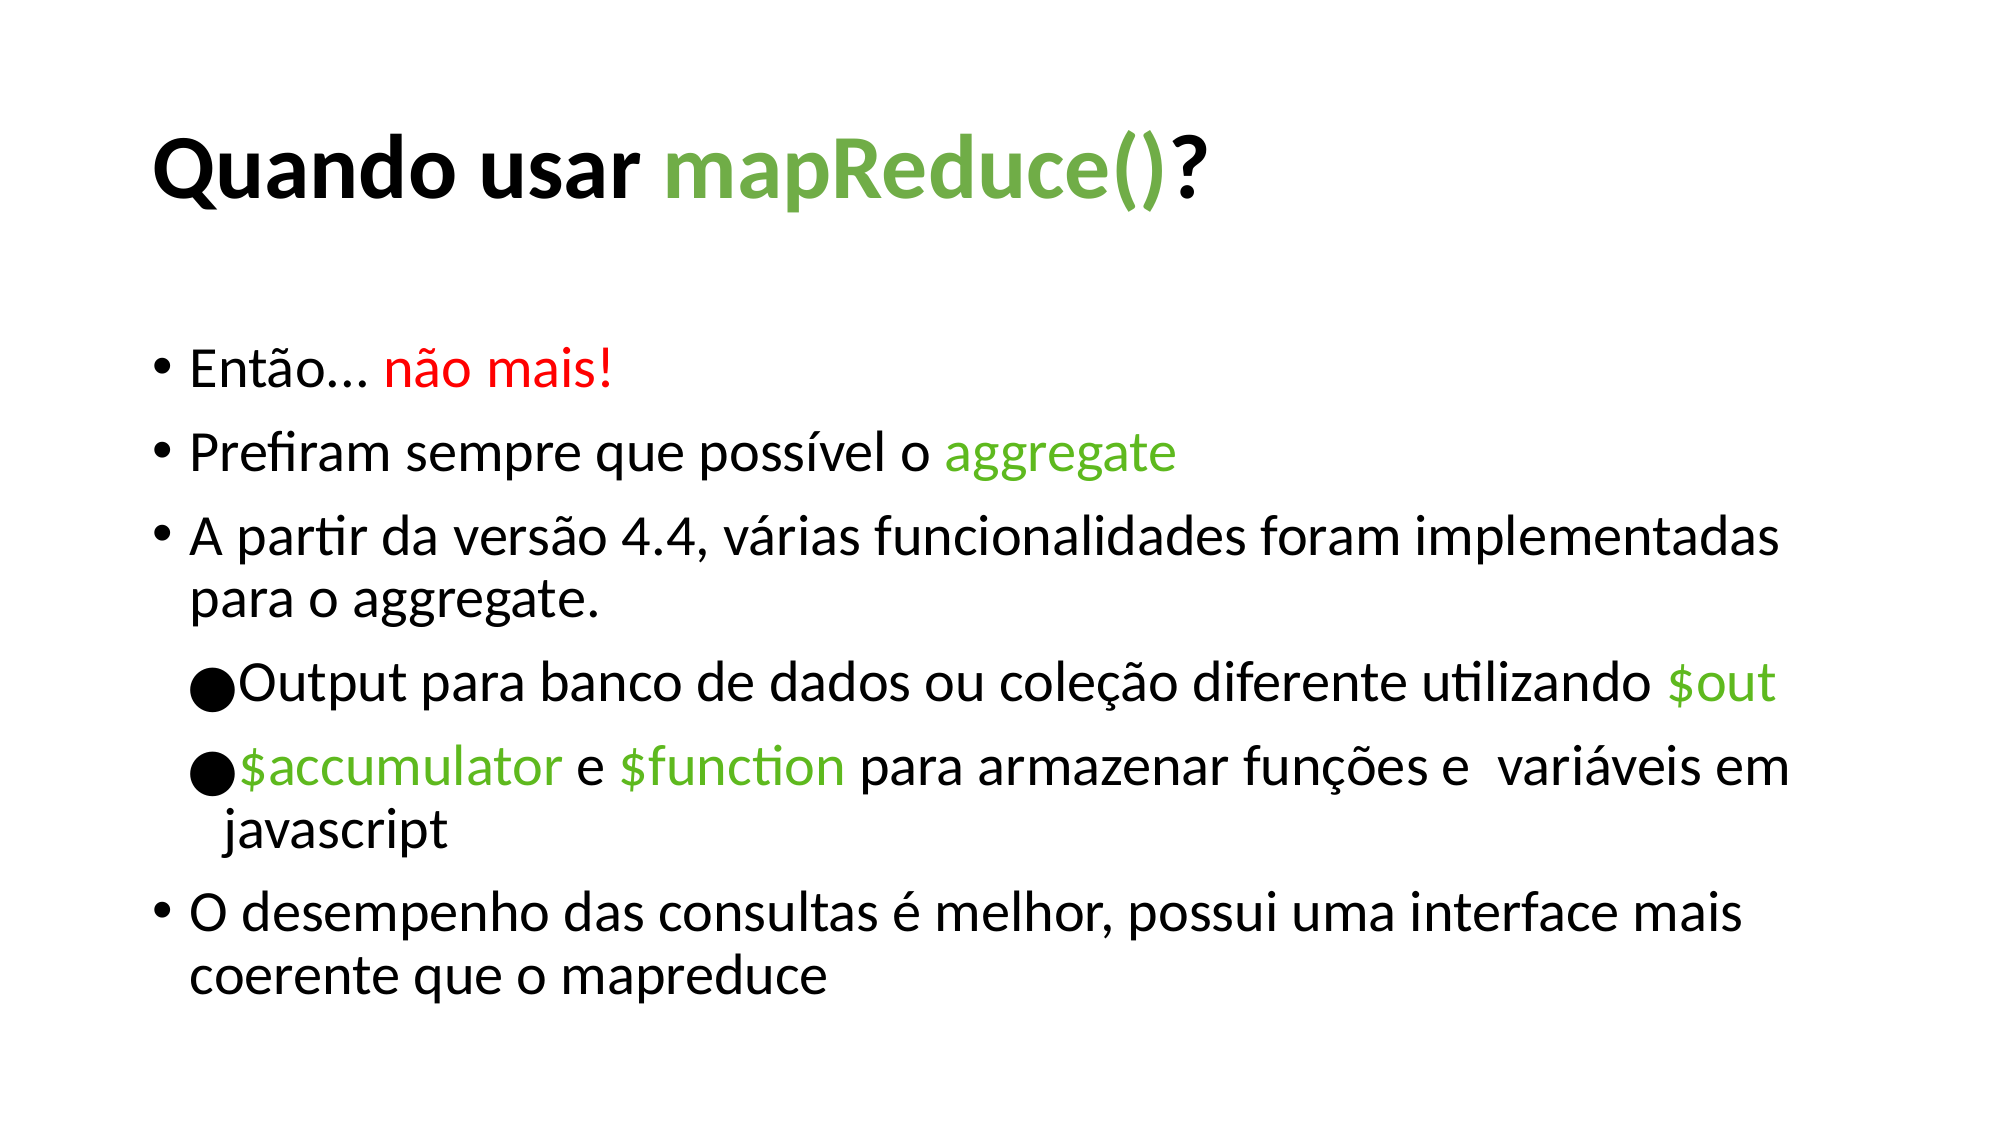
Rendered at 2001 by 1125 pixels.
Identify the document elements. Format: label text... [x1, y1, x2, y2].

text_box Então... não mais! Prefiram sempre que possível o aggregate A partir da versão 4.4, várias funcionalidades foram implementadas para o aggregate. Output para banco de dados ou coleção diferente utilizando $out $accumulator e $function para armazenar funções e variáveis em javascript O desempenho das consultas é melhor, possui uma interface mais coerente que o mapreduce [137, 239, 1863, 1111]
text_box Quando usar mapReduce()? [137, 59, 1863, 239]
